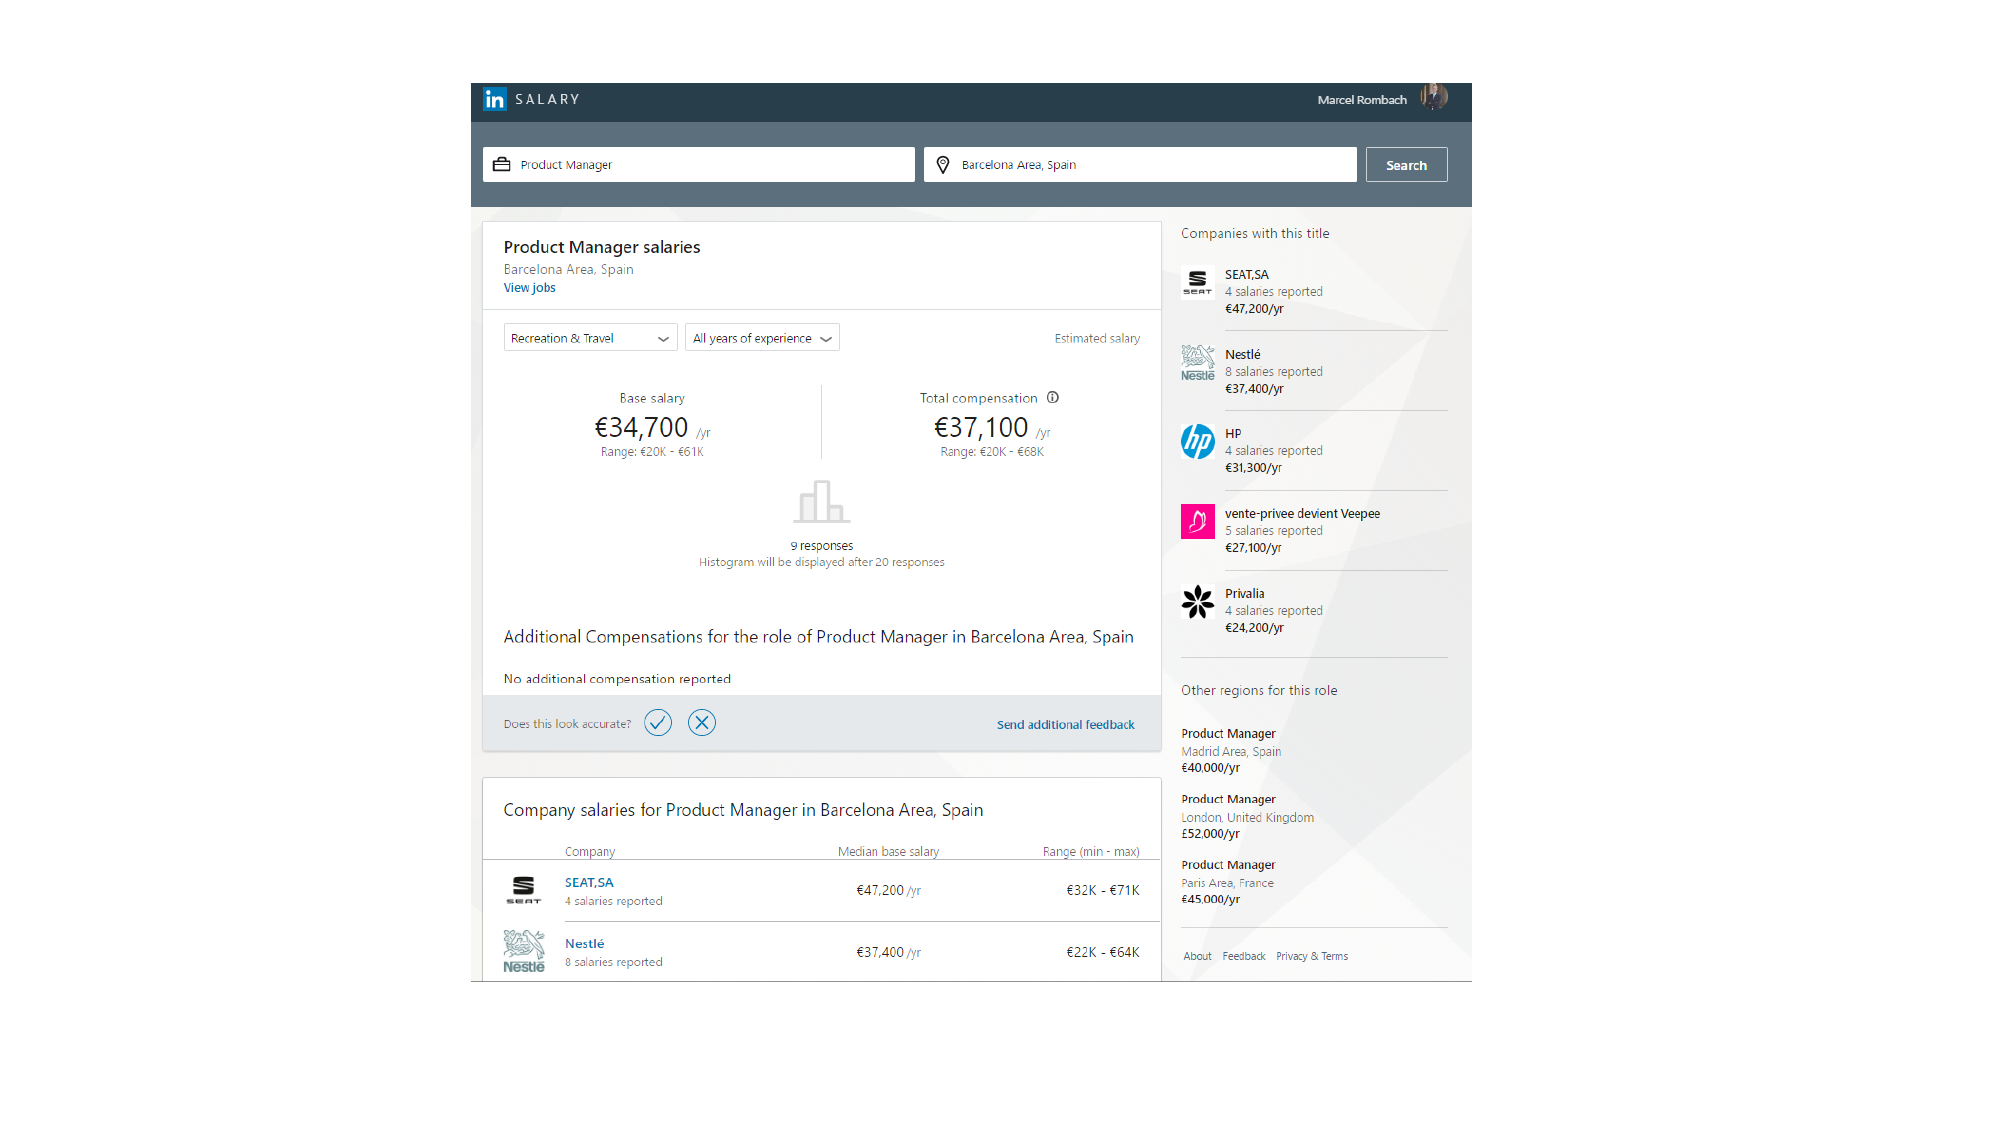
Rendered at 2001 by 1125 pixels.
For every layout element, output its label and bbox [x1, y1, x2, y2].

picture [471, 83, 1472, 982]
